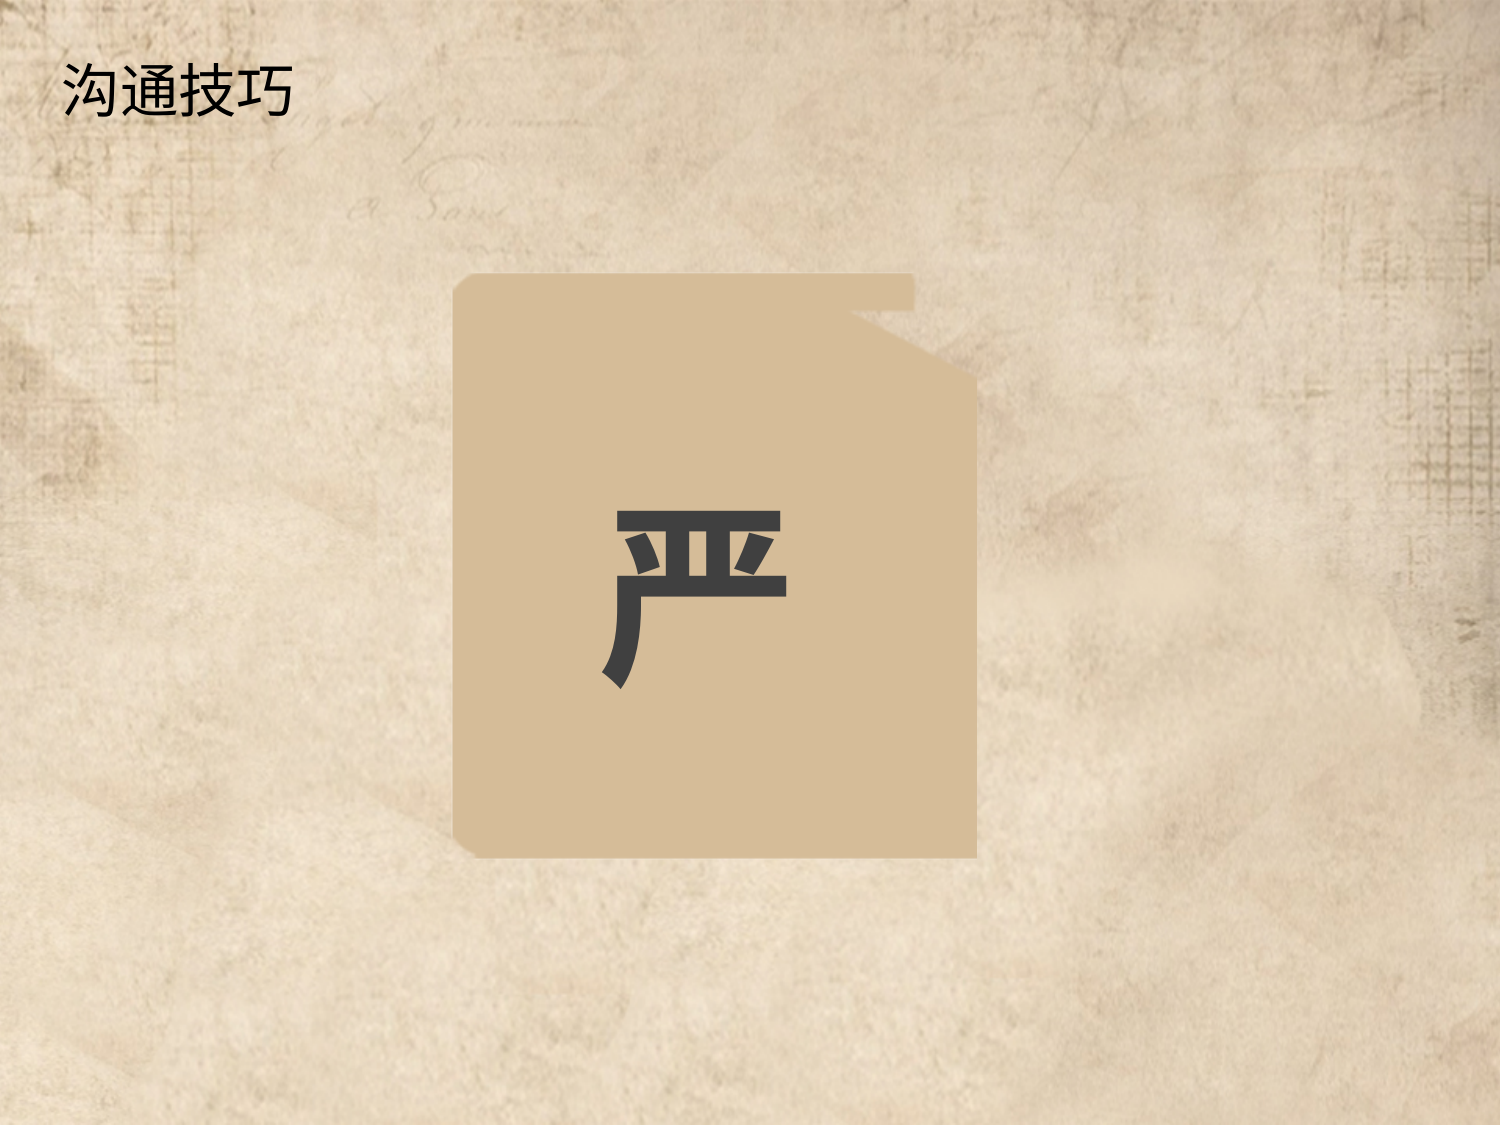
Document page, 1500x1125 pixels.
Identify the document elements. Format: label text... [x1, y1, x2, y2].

picture [0, 0, 1500, 1125]
text_box 沟通技巧 [47, 46, 310, 132]
